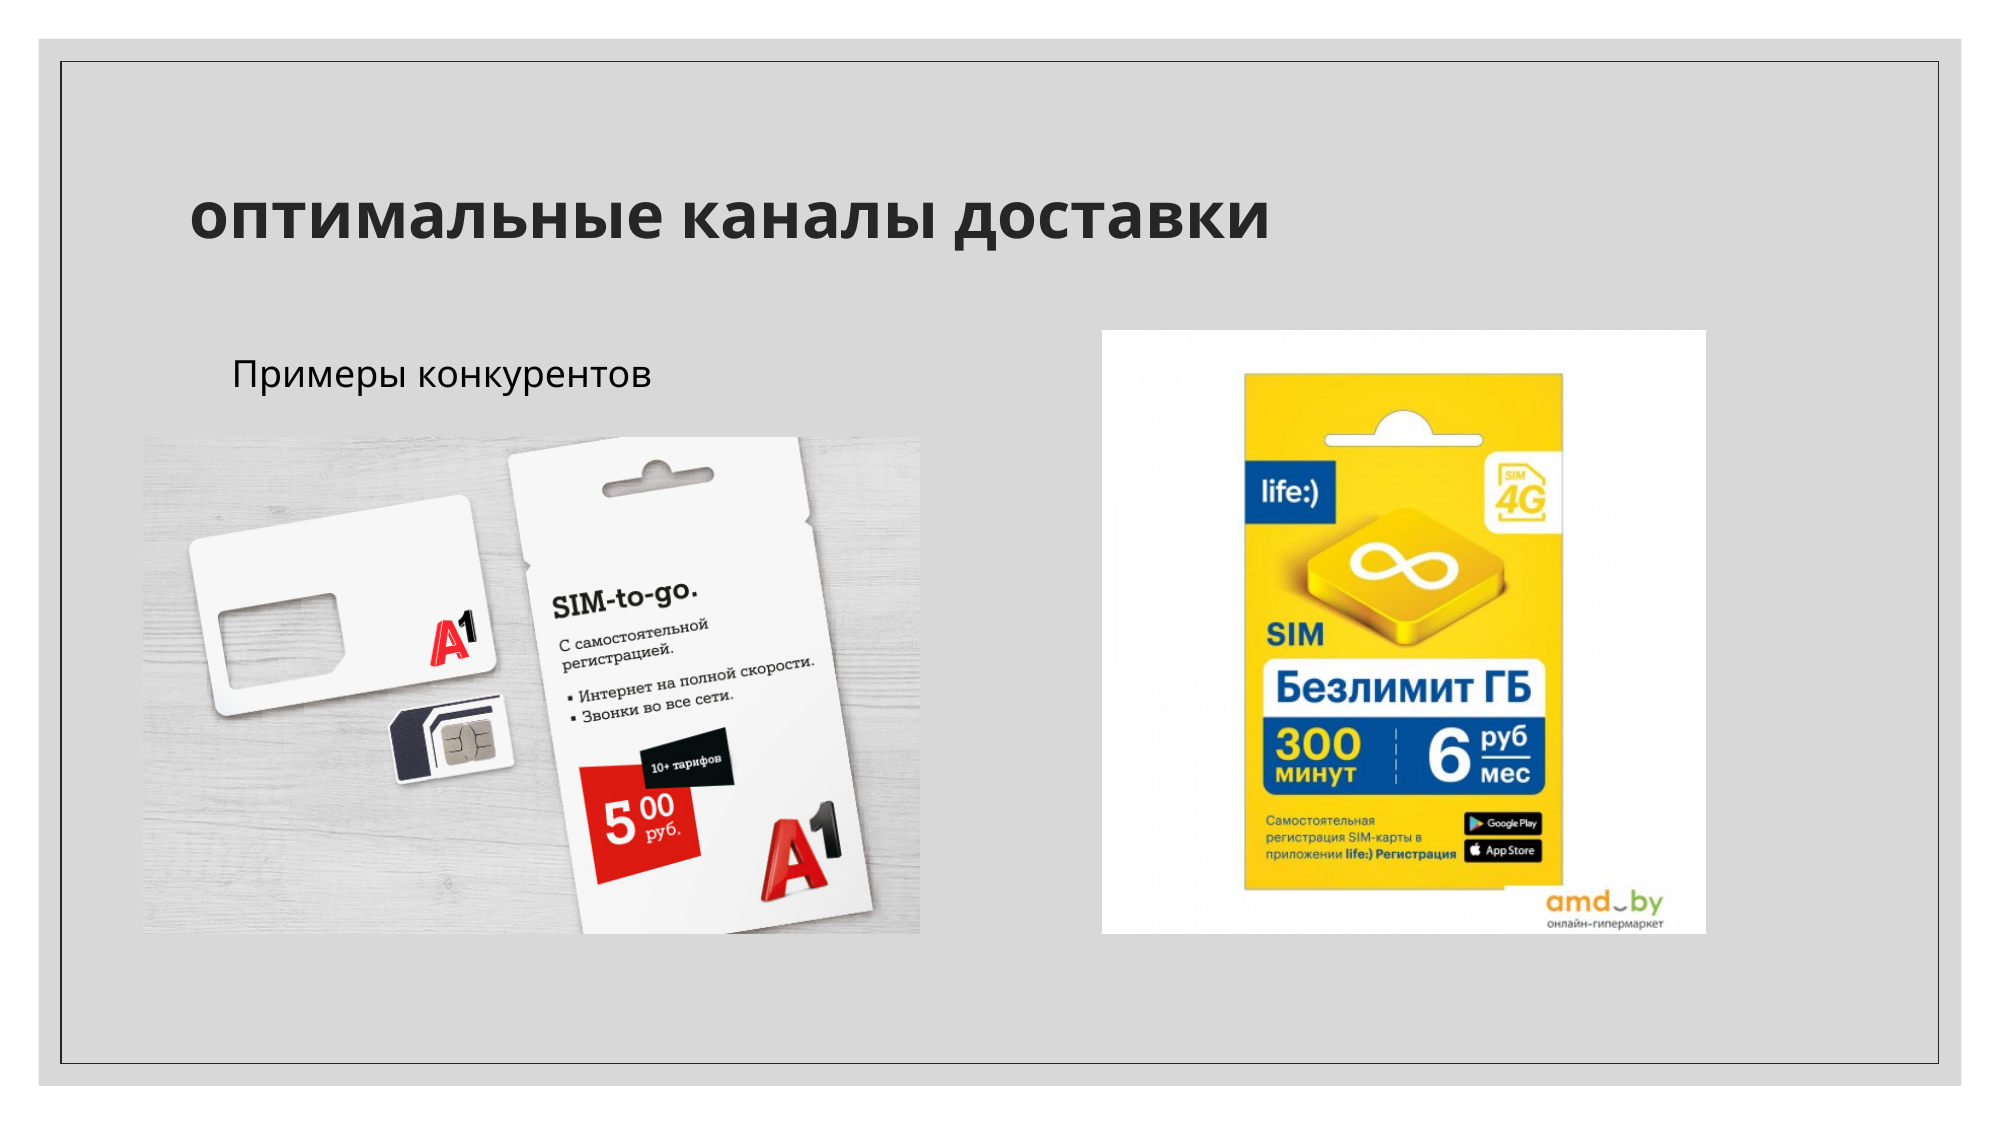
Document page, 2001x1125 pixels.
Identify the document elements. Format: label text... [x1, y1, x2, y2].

title оптимальные каналы доставки [174, 105, 1825, 331]
picture [1102, 330, 1706, 934]
text_box Примеры конкурентов [216, 342, 668, 403]
picture [143, 437, 920, 934]
